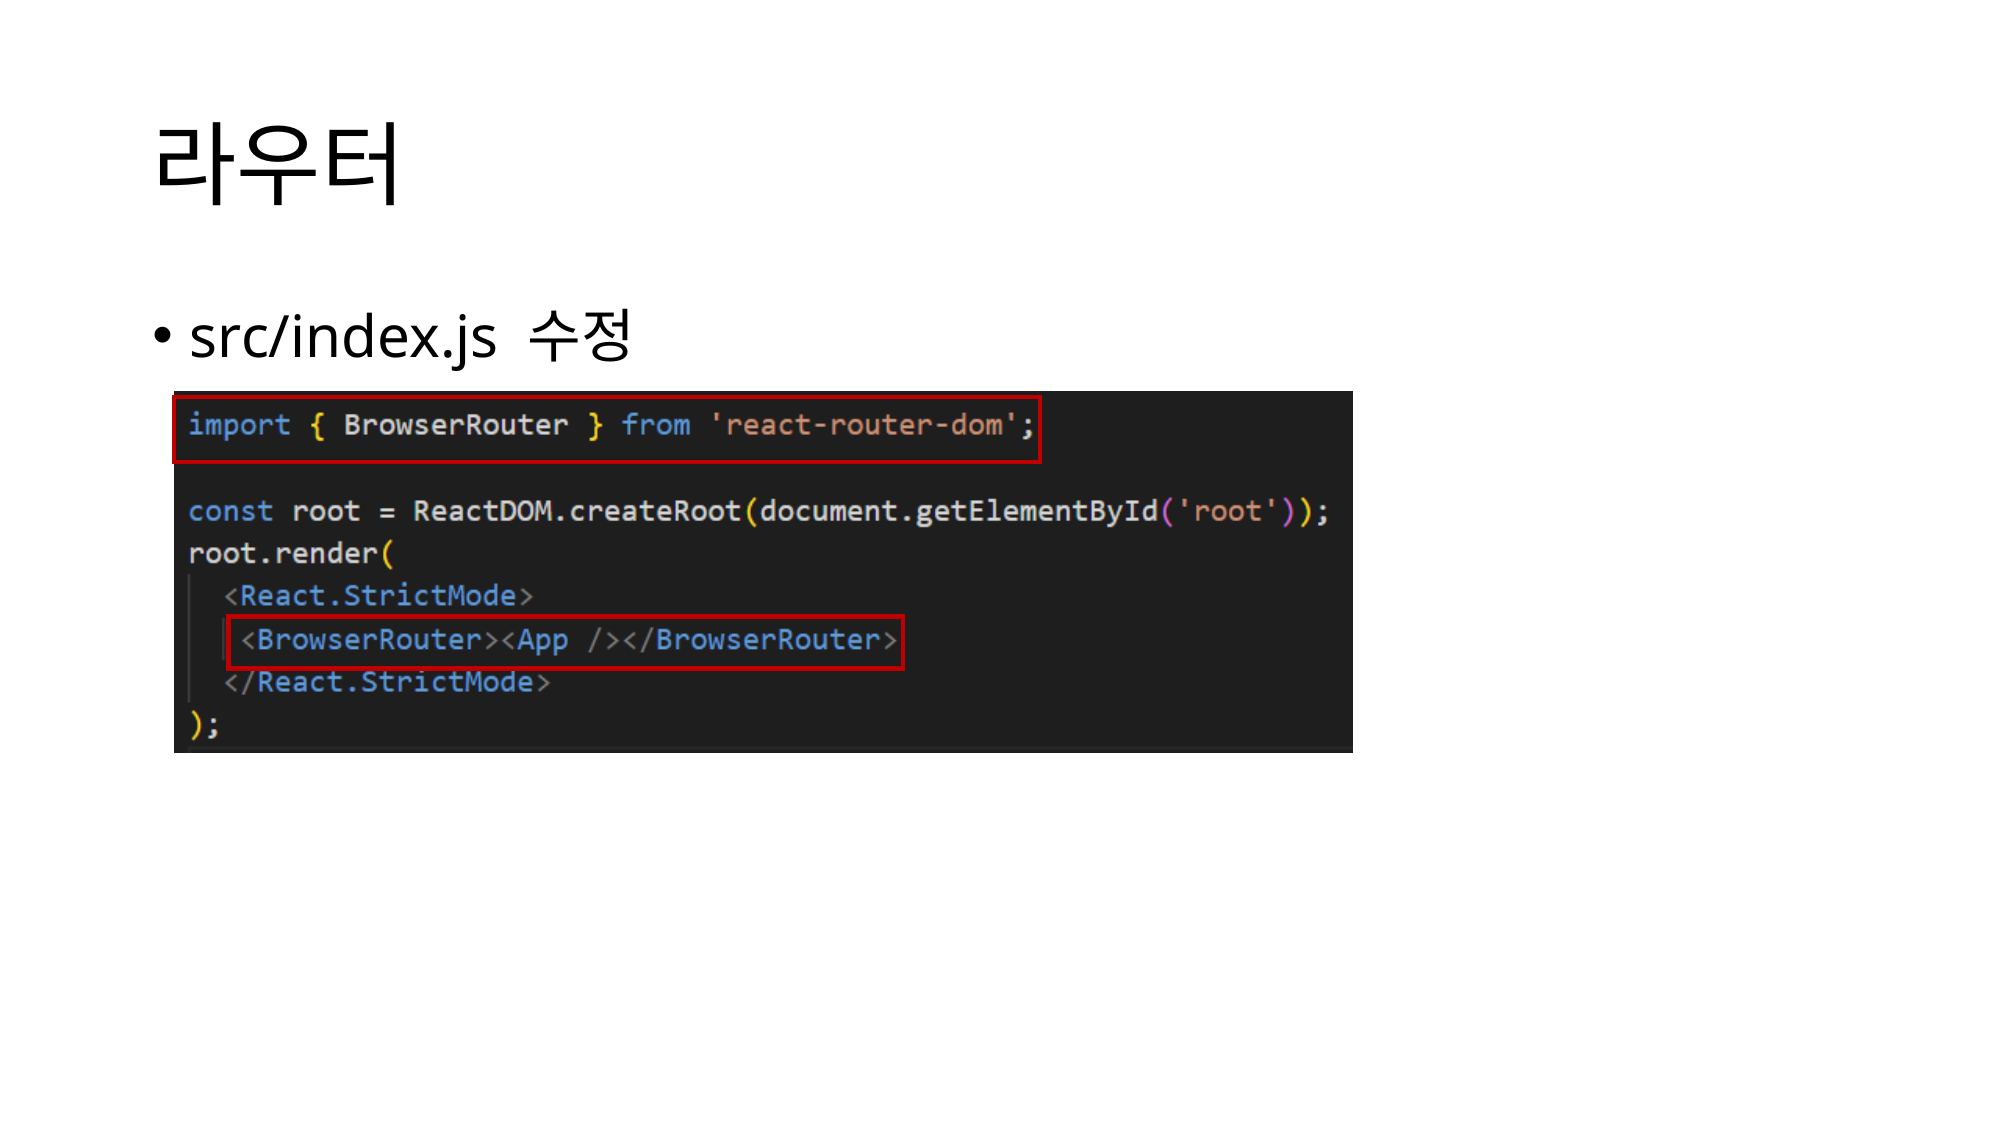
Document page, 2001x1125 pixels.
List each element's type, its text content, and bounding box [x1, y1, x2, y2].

picture [174, 391, 1353, 753]
title 라우터 [137, 59, 1863, 278]
list src/index.js 수정 [137, 299, 1863, 1014]
